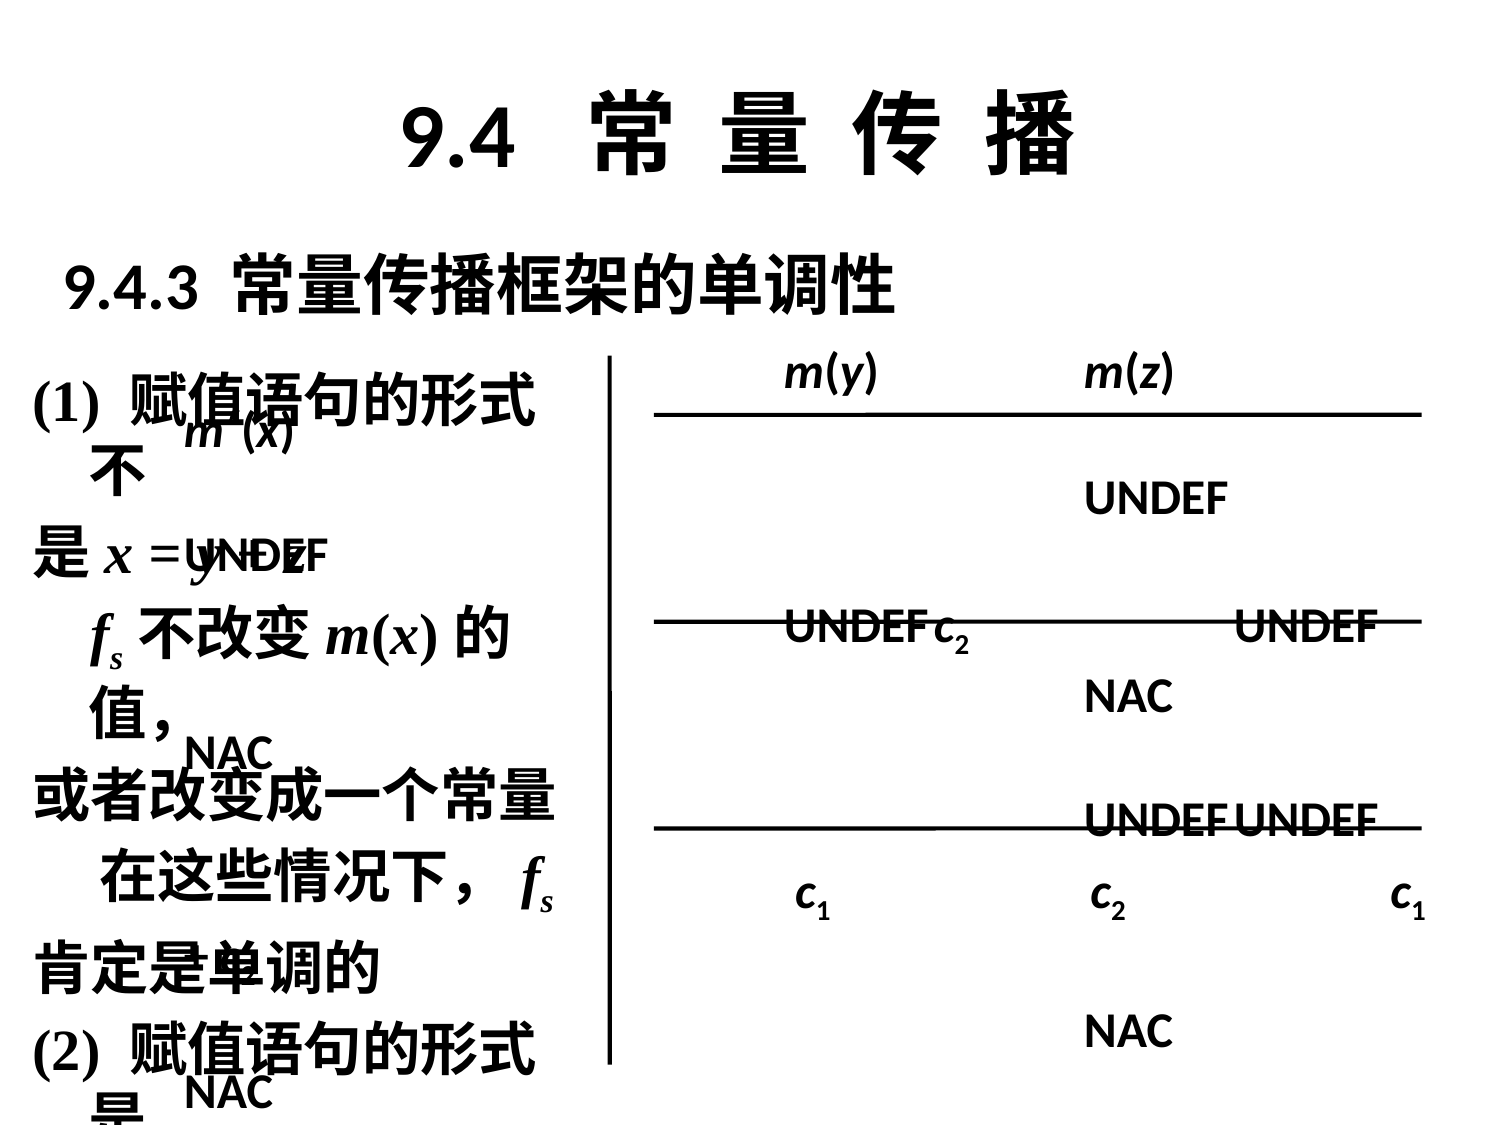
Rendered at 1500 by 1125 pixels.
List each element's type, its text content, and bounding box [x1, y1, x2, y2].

title 9.4 常 量 传 播 [62, 37, 1413, 225]
text_box (1) 赋值语句的形式不 是x = y + z fs不改变m(x)的值， 或者改变成一个常量 在这些情况下，fs 肯定是单调的 (2) 赋值语句的形式是 x = y + z 见右边， fs单调 [17, 355, 609, 1125]
list 9.4.3 常量传播框架的单调性 m(y) m(z) m(x) UNDEF UNDEF UNDEF c2 UNDEF NAC NAC UNDEF UNDEF c1 c2 c1 + c2 NAC NAC UNDEF NAC NAC c2 NAC NAC NAC [47, 235, 1452, 1063]
